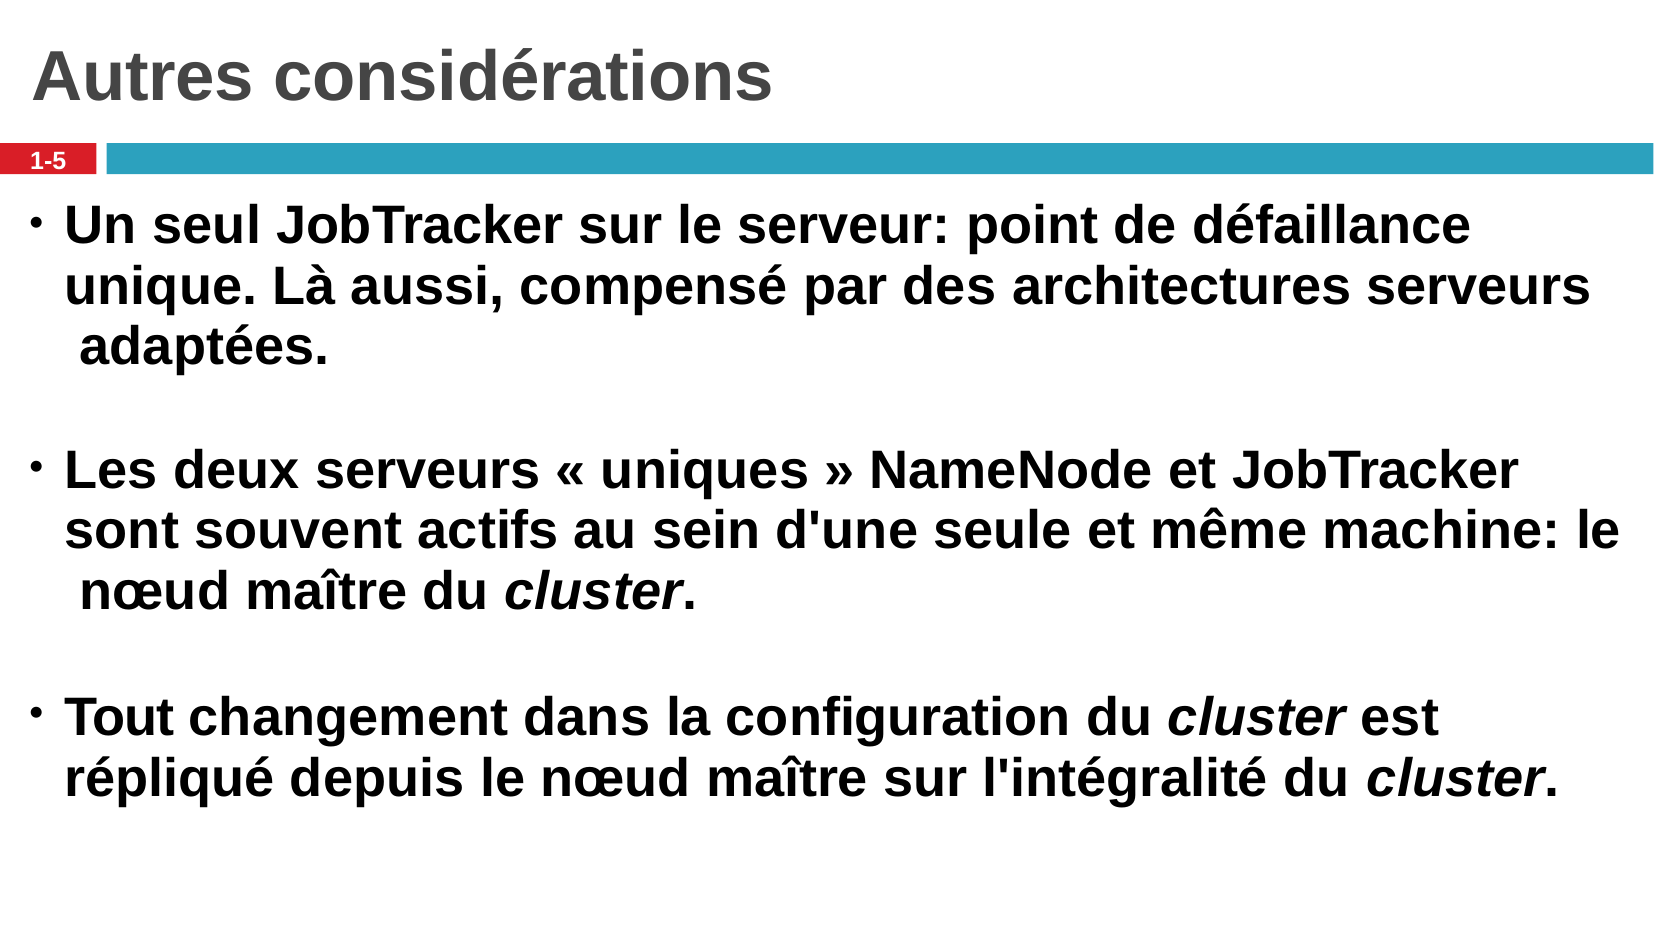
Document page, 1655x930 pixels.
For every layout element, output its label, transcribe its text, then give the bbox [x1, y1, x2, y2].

title Autres considérations [29, 27, 781, 185]
text_box Un seul JobTracker sur le serveur: point de défaillance unique. Là aussi, compensé par des architectures serveurs adaptées. Les deux serveurs « uniques » NameNode et JobTracker sont souvent actifs au sein d'une seule et même machine: le nœud maître du cluster. Tout changement dans la configuration du cluster est répliqué depuis le nœud maître sur l'intégralité du cluster. [22, 189, 1628, 807]
